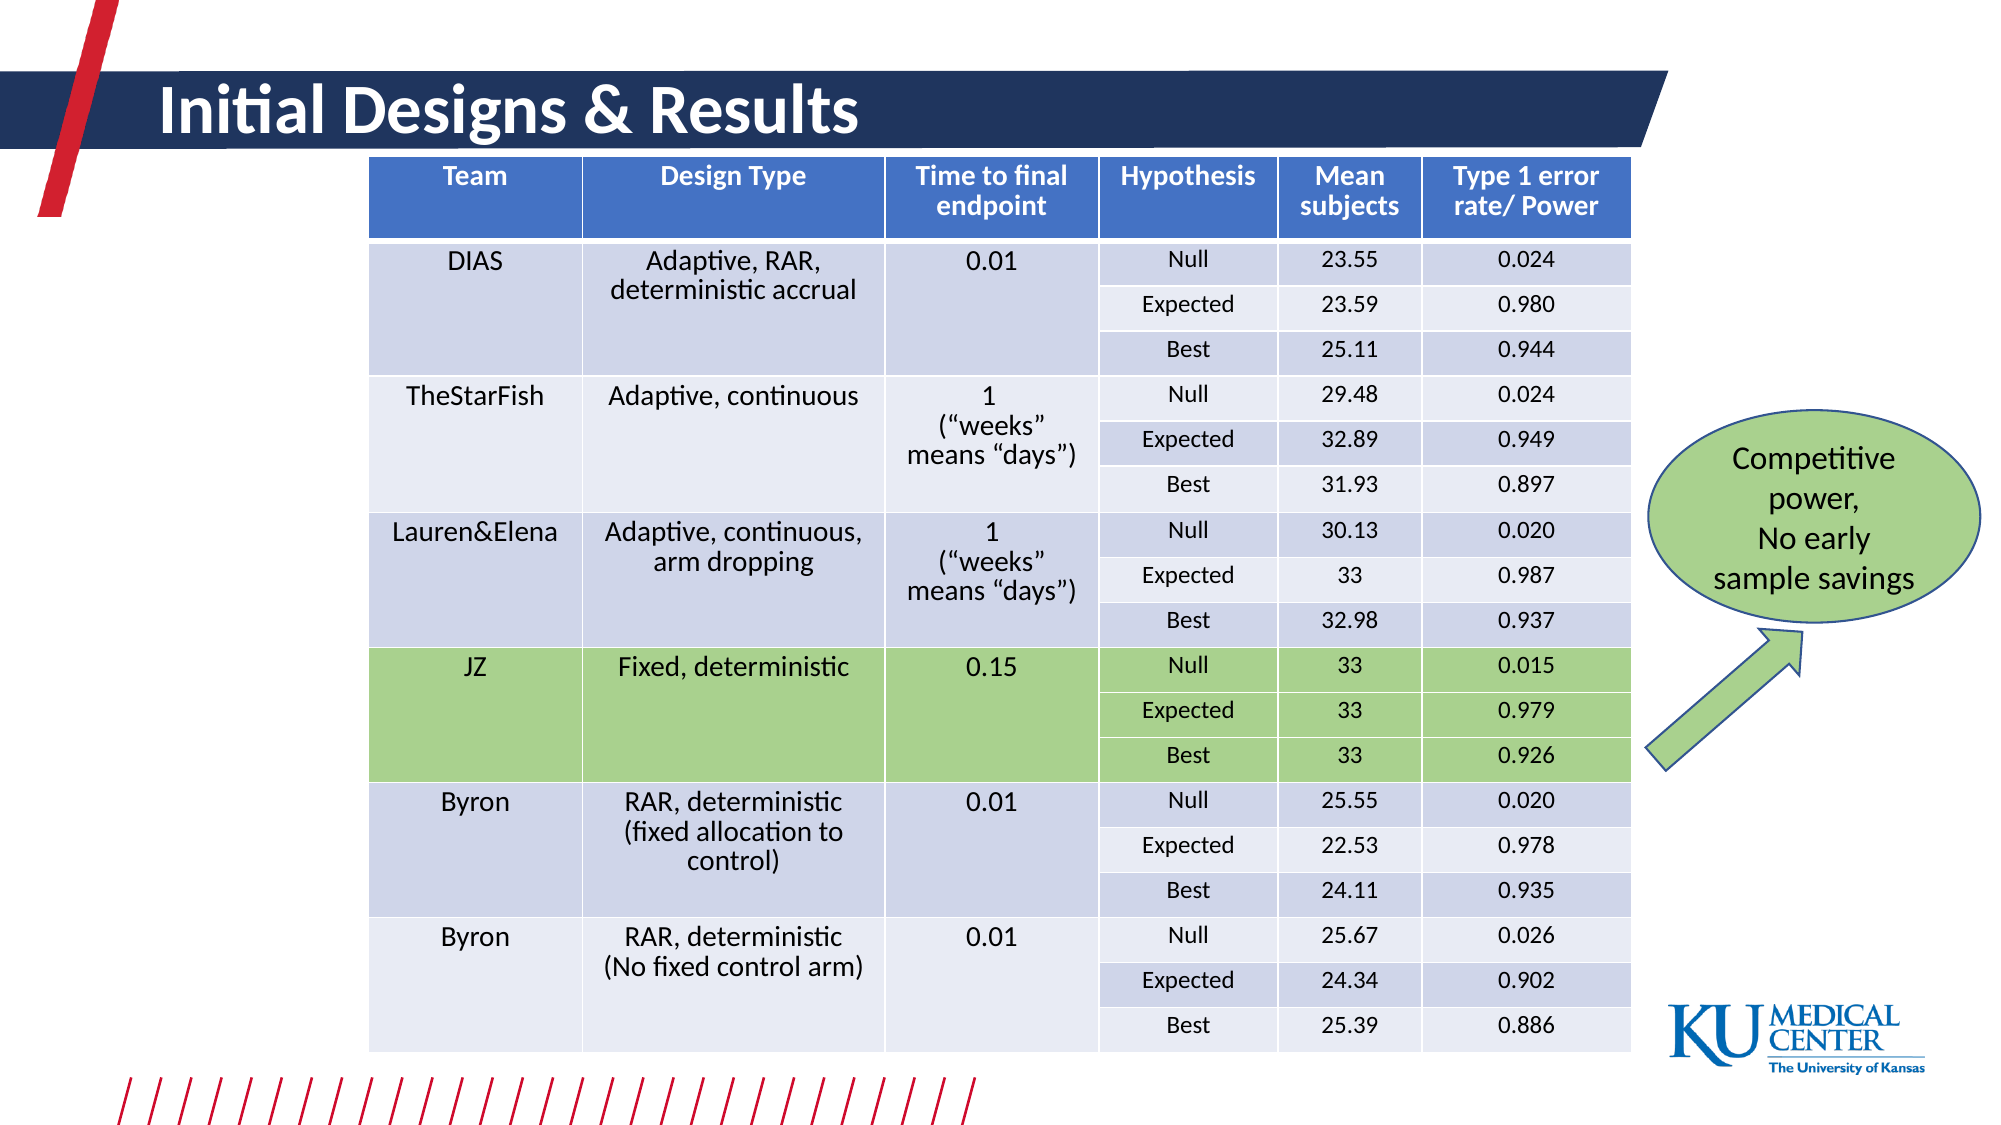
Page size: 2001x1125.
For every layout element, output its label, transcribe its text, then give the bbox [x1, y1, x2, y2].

table_cell 25.55 [1279, 783, 1421, 827]
table_cell Byron [369, 918, 582, 1052]
table_cell Null [1100, 648, 1277, 692]
table_header Hypothesis [1100, 157, 1277, 238]
table_cell RAR, deterministic (No fixed control arm) [583, 918, 884, 1052]
table_cell 1 (“weeks” means “days”) [886, 377, 1098, 512]
table_cell 30.13 [1279, 513, 1421, 557]
table_cell 0.897 [1423, 467, 1631, 512]
table_cell Expected [1100, 558, 1277, 602]
table_cell 0.978 [1423, 828, 1631, 872]
table_cell Adaptive, continuous, arm dropping [583, 513, 884, 647]
table_cell 33 [1279, 558, 1421, 602]
table_cell 33 [1279, 693, 1421, 737]
table_cell Expected [1100, 422, 1277, 465]
table_cell 0.024 [1423, 377, 1631, 420]
picture [37, 0, 119, 217]
table_cell 33 [1279, 738, 1421, 782]
table_cell Best [1100, 738, 1277, 782]
table_cell Null [1100, 377, 1277, 420]
table_cell 33 [1279, 648, 1421, 692]
table_cell 0.902 [1423, 963, 1631, 1007]
text_box [1644, 627, 1804, 773]
table_header Design Type [583, 157, 884, 238]
table_cell 23.55 [1279, 244, 1421, 285]
table_cell 0.926 [1423, 738, 1631, 782]
table_cell 0.01 [886, 918, 1098, 1052]
table_cell 0.020 [1423, 513, 1631, 557]
table_cell 0.01 [886, 244, 1098, 375]
table_cell Best [1100, 603, 1277, 647]
table_cell Best [1100, 467, 1277, 512]
table_cell Byron [369, 783, 582, 917]
table_cell 0.937 [1423, 603, 1631, 647]
table_cell 0.949 [1423, 422, 1631, 465]
table_cell 32.98 [1279, 603, 1421, 647]
table_cell 0.026 [1423, 918, 1631, 962]
table_cell 31.93 [1279, 467, 1421, 512]
table_header Type 1 error rate/ Power [1423, 157, 1631, 238]
table_cell 32.89 [1279, 422, 1421, 465]
table_cell 23.59 [1279, 287, 1421, 330]
table_header Mean subjects [1279, 157, 1421, 238]
picture [1668, 1004, 1925, 1075]
table_cell Best [1100, 332, 1277, 375]
table_cell Adaptive, continuous [583, 377, 884, 512]
table_cell Null [1100, 513, 1277, 557]
table_cell 25.11 [1279, 332, 1421, 375]
table_cell Null [1100, 918, 1277, 962]
table_cell 0.024 [1423, 244, 1631, 285]
table_cell 0.886 [1423, 1008, 1631, 1052]
table_cell 1 (“weeks” means “days”) [886, 513, 1098, 647]
table_cell 29.48 [1279, 377, 1421, 420]
table_cell 0.01 [886, 783, 1098, 917]
table_cell 0.979 [1423, 693, 1631, 737]
text_box Competitive power, No early sample savings [1647, 409, 1982, 624]
table_cell JZ [369, 648, 582, 782]
text_box Initial Designs & Results [143, 55, 1154, 155]
table_cell Lauren&Elena [369, 513, 582, 647]
table_cell 0.015 [1423, 648, 1631, 692]
table_header Time to final endpoint [886, 157, 1098, 238]
table_cell Best [1100, 1008, 1277, 1052]
table_cell Null [1100, 783, 1277, 827]
table_cell Expected [1100, 963, 1277, 1007]
table_cell Expected [1100, 828, 1277, 872]
table_cell RAR, deterministic (fixed allocation to control) [583, 783, 884, 917]
table_cell 25.67 [1279, 918, 1421, 962]
table_header Team [369, 157, 582, 238]
table_cell 24.34 [1279, 963, 1421, 1007]
table_cell Expected [1100, 693, 1277, 737]
table_cell 0.020 [1423, 783, 1631, 827]
table_cell Fixed, deterministic [583, 648, 884, 782]
table_cell 22.53 [1279, 828, 1421, 872]
table_cell 0.987 [1423, 558, 1631, 602]
table_cell 0.980 [1423, 287, 1631, 330]
table_cell 24.11 [1279, 873, 1421, 917]
table_cell Best [1100, 873, 1277, 917]
table_cell 0.15 [886, 648, 1098, 782]
table_cell Null [1100, 244, 1277, 285]
table_cell Adaptive, RAR, deterministic accrual [583, 244, 884, 375]
table_cell 0.944 [1423, 332, 1631, 375]
table_cell Expected [1100, 287, 1277, 330]
table_cell 0.935 [1423, 873, 1631, 917]
table_cell TheStarFish [369, 377, 582, 512]
table_cell 25.39 [1279, 1008, 1421, 1052]
table_cell DIAS [369, 244, 582, 375]
